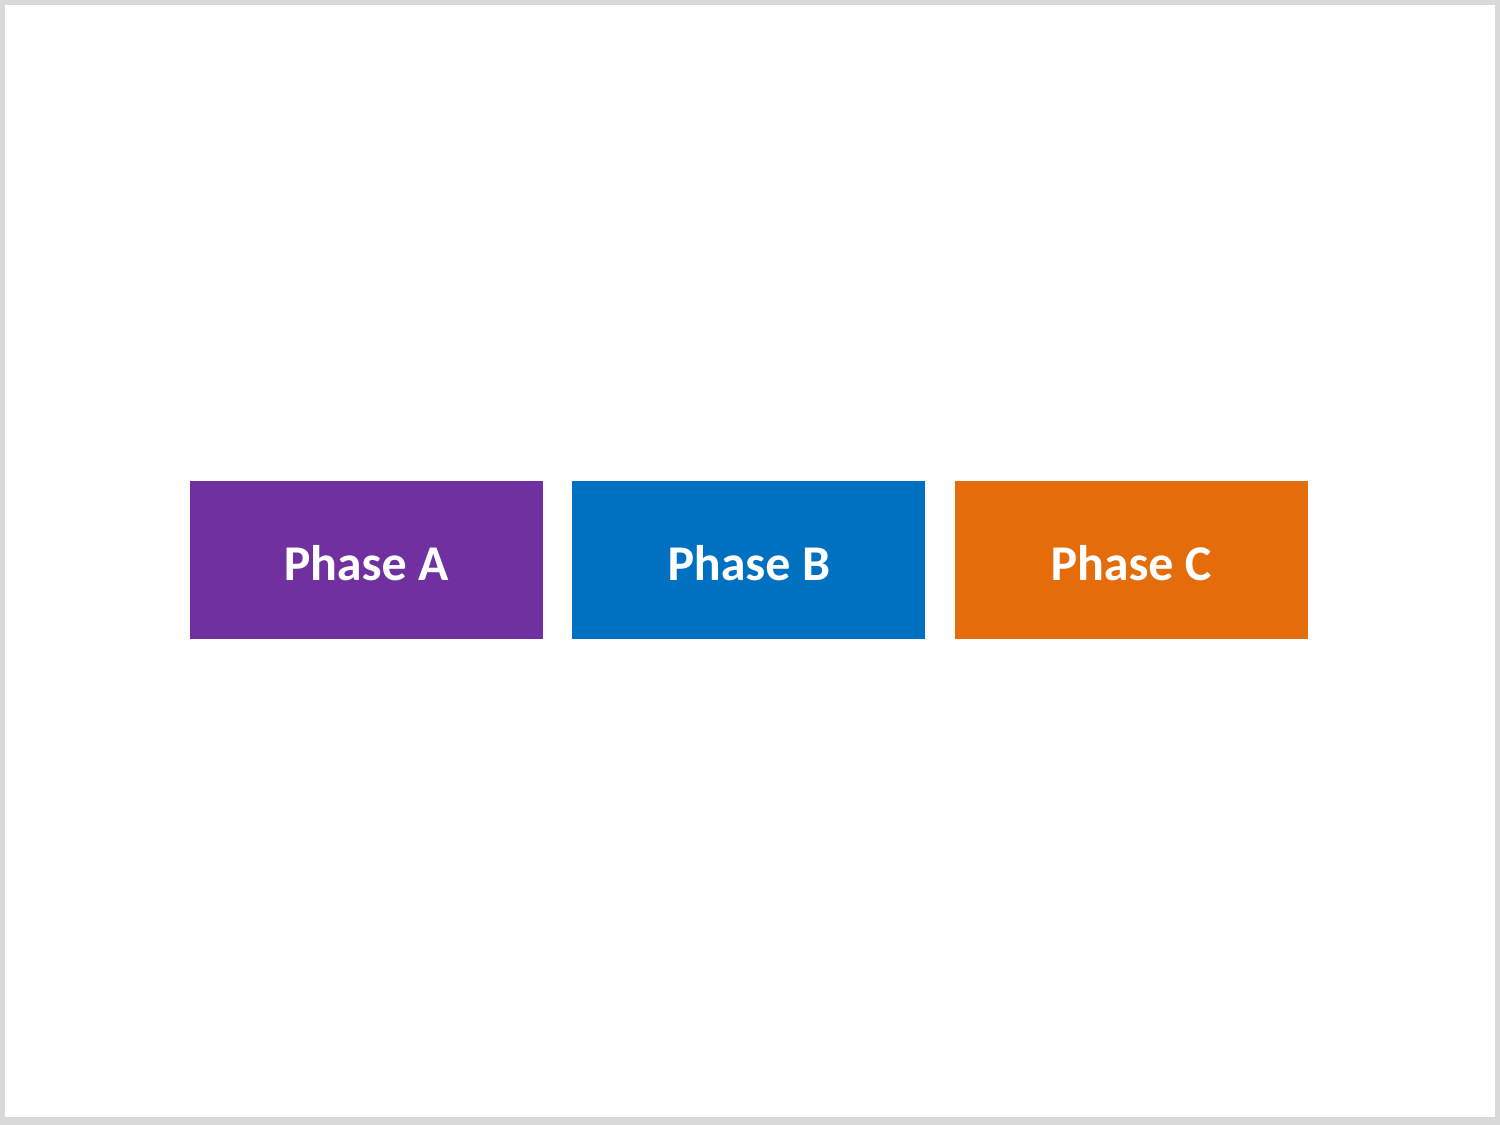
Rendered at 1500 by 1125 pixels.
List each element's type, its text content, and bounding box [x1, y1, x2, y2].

text_box Phase B [568, 477, 929, 644]
text_box Phase C [950, 477, 1312, 644]
text_box Phase A [185, 477, 547, 644]
